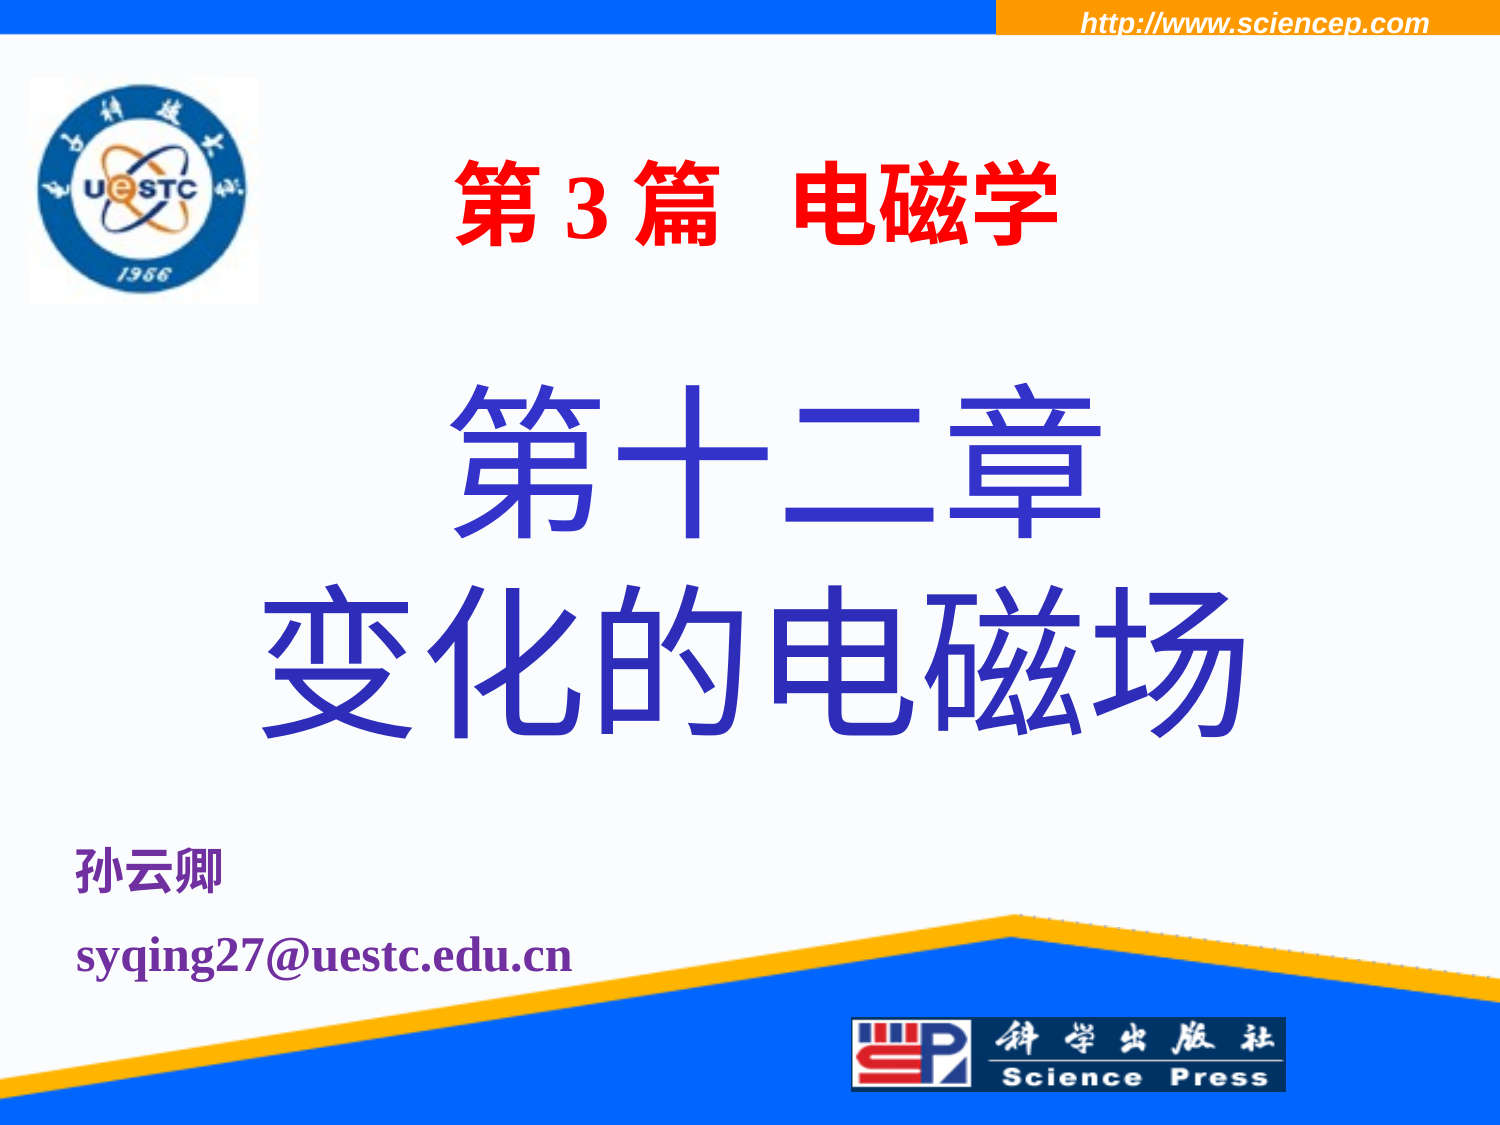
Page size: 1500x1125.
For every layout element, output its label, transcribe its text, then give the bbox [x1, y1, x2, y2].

picture [0, 0, 1500, 1125]
text_box syqing27@uestc.edu.cn [61, 913, 588, 989]
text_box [851, 0, 1500, 1092]
text_box 孙云卿 [59, 831, 240, 907]
text_box 第十二章 变化的电磁场 [239, 351, 846, 767]
text_box 第3篇 电磁学 [436, 139, 846, 265]
